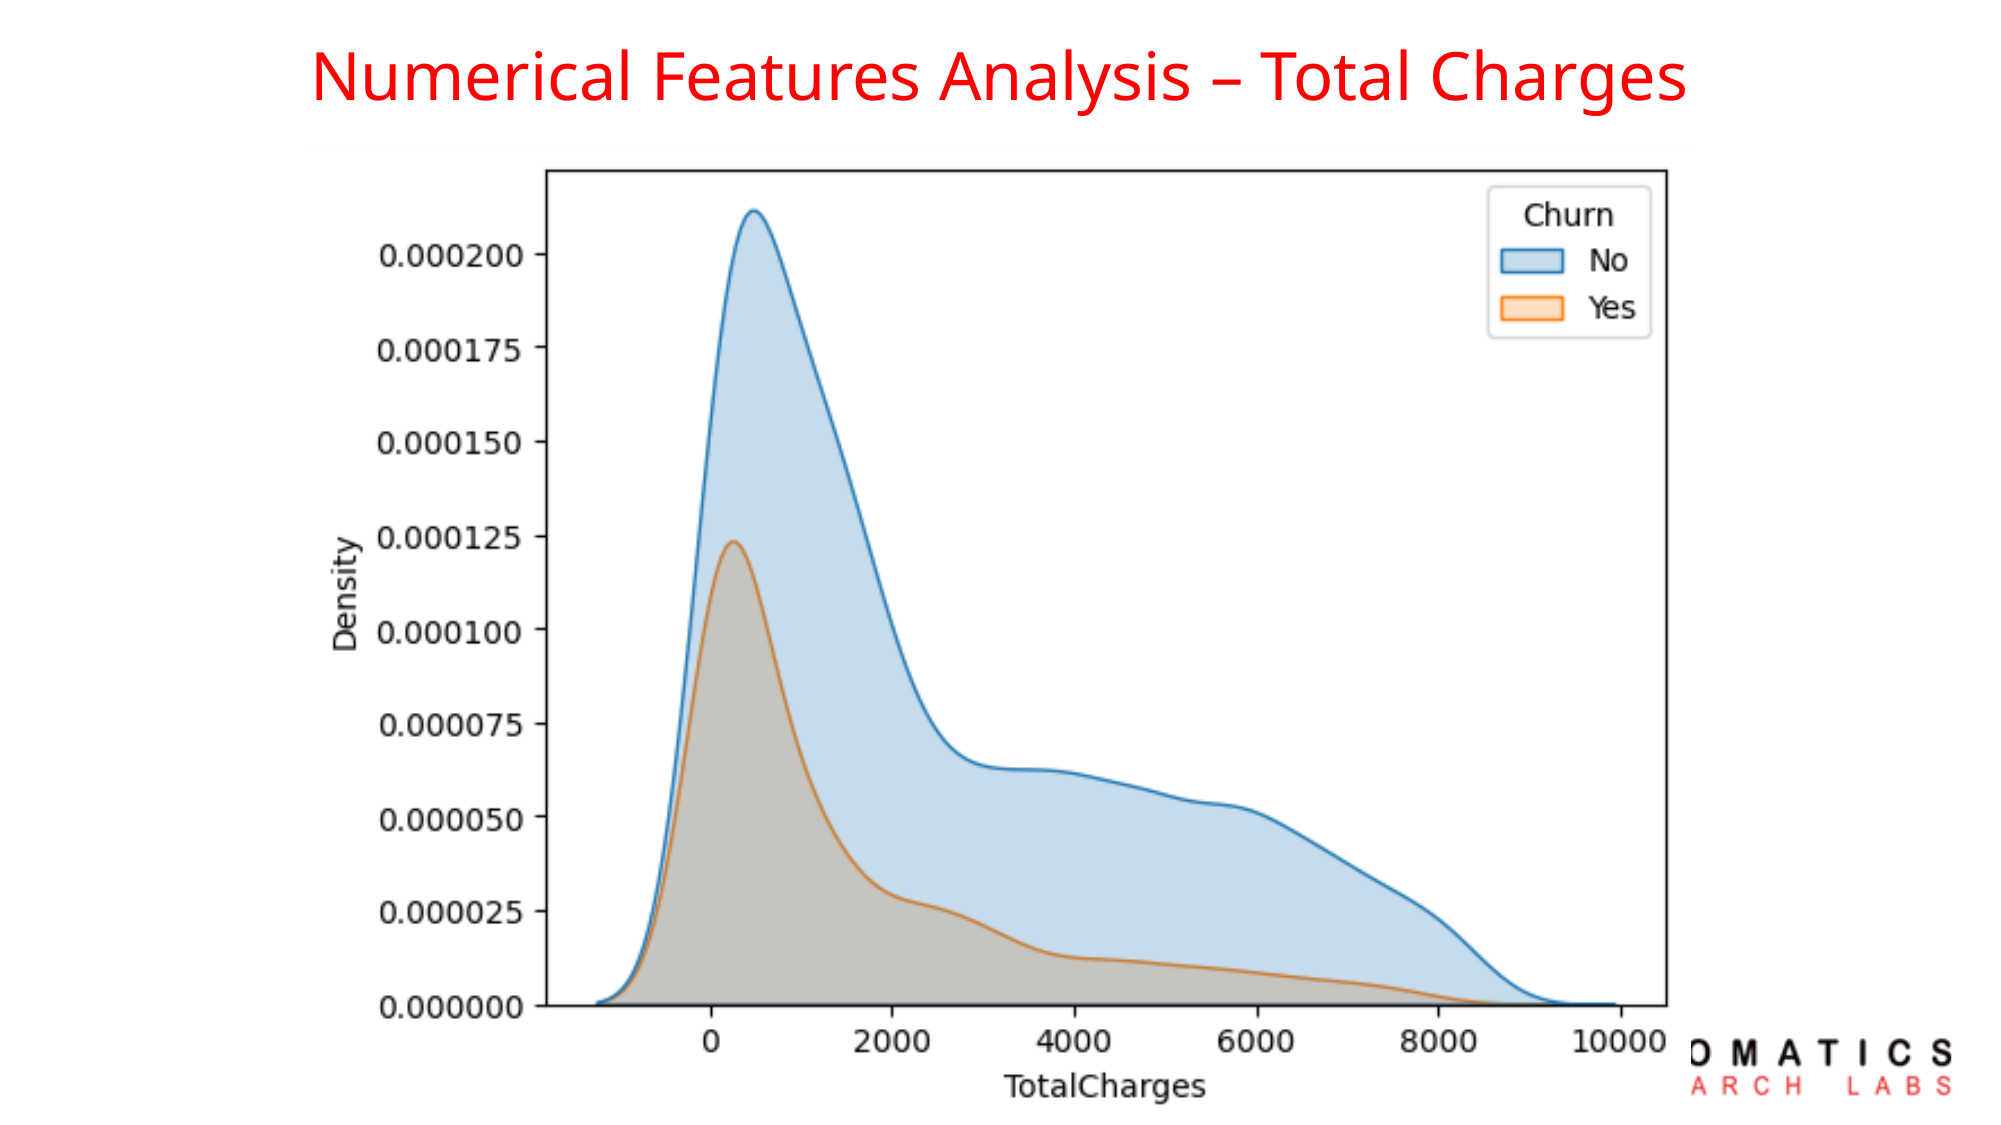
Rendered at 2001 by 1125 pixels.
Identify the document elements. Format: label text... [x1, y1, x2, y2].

text_box Numerical Features Analysis – Total Charges [156, 41, 1844, 121]
picture [309, 150, 1975, 1125]
